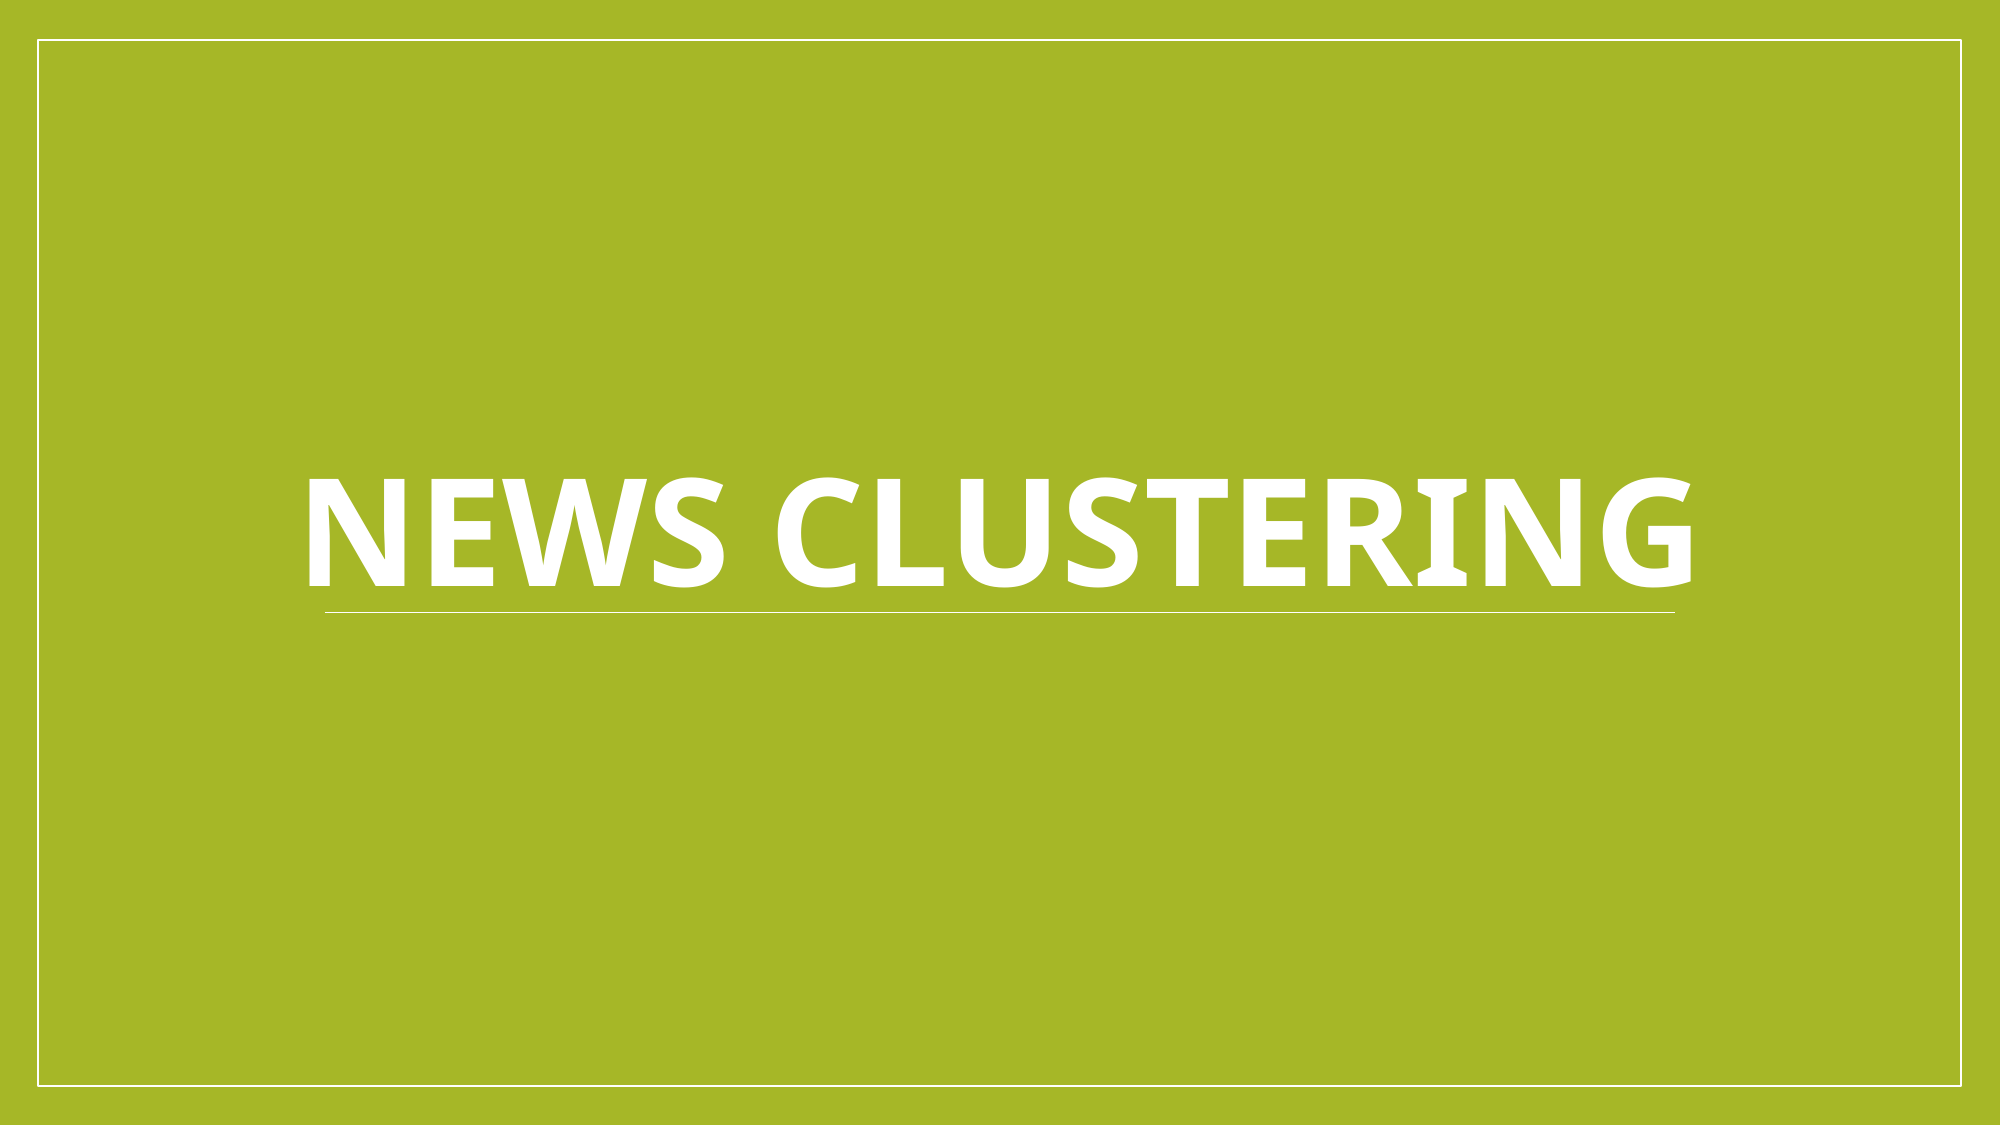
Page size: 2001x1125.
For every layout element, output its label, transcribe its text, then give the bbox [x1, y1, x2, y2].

title News Clustering [182, 144, 1818, 625]
